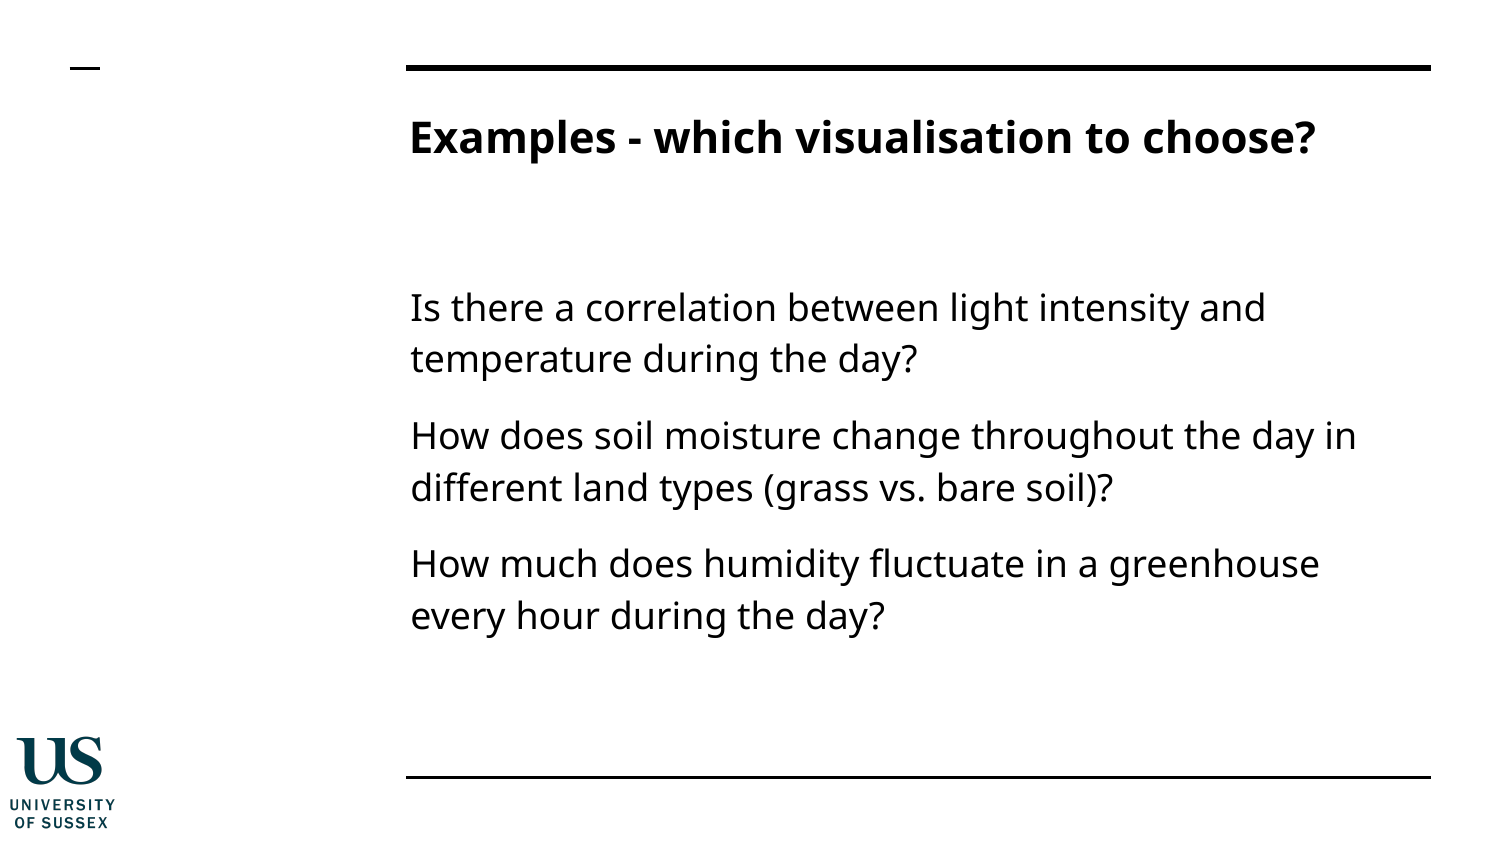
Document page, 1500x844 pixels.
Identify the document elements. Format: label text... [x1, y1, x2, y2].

list Is there a correlation between light intensity and temperature during the day? How does soil moisture change throughout the day in different land types (grass vs. bare soil)? How much does humidity fluctuate in a greenhouse every hour during the day? [395, 261, 1433, 755]
title Examples - which visualisation to choose? [393, 94, 1431, 199]
picture [0, 721, 123, 844]
